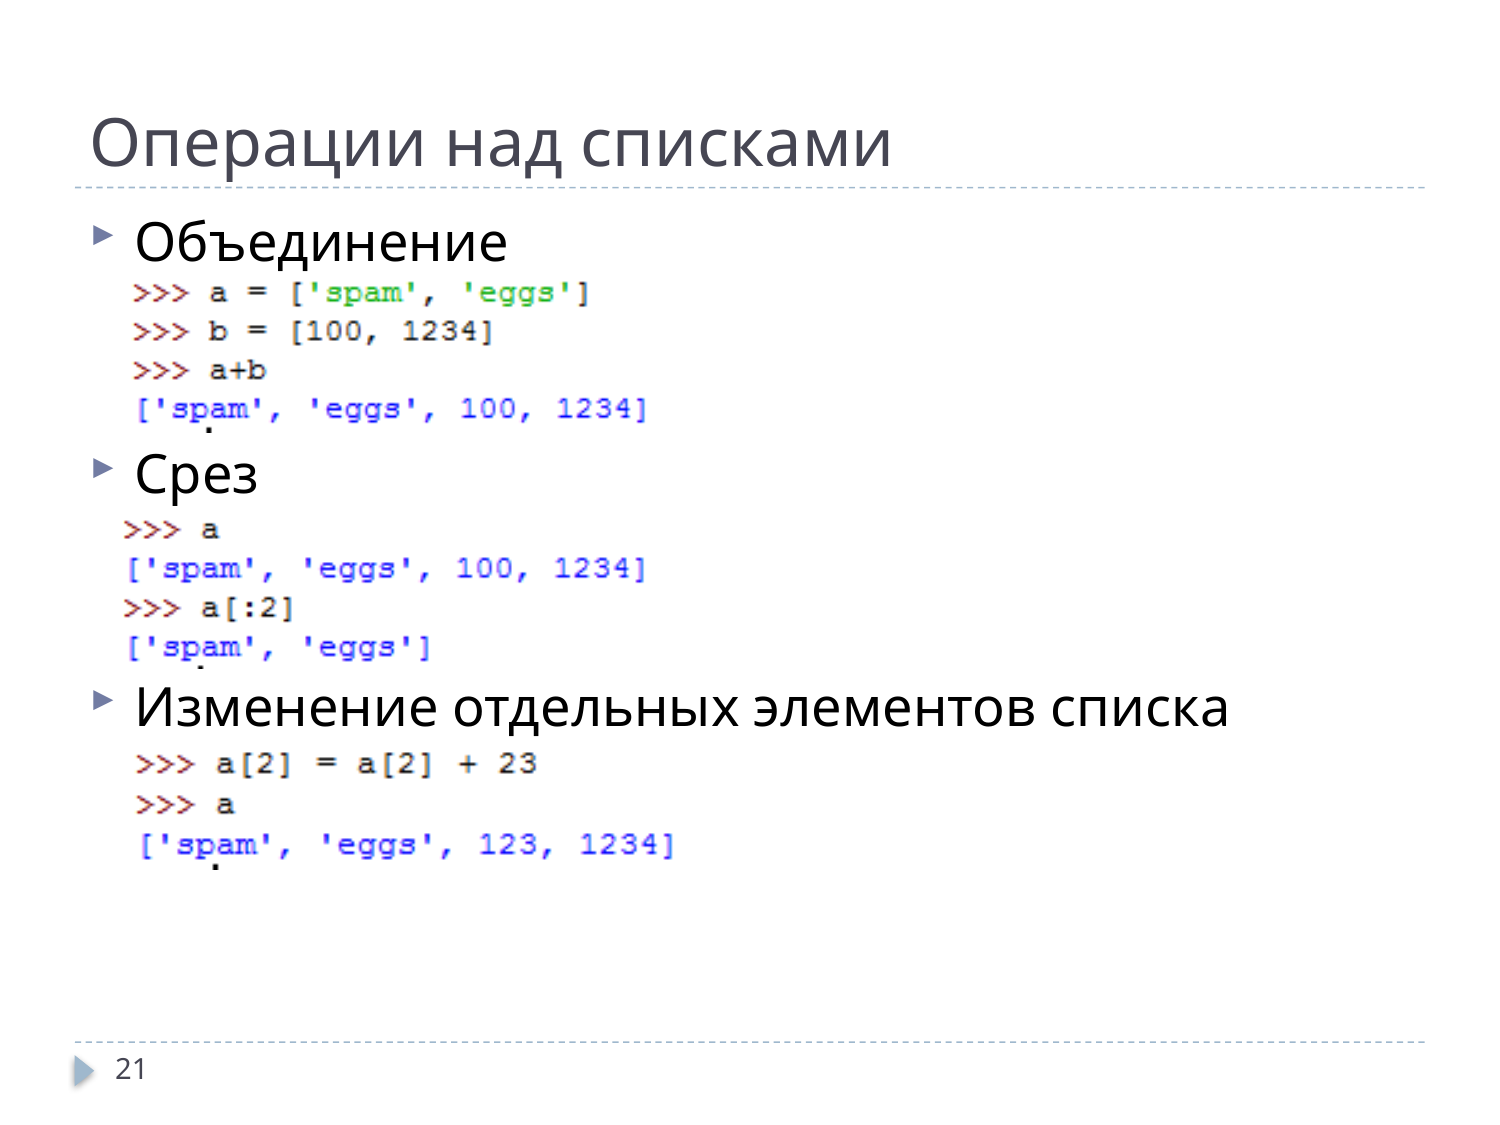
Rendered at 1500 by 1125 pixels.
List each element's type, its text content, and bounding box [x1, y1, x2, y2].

picture [123, 751, 733, 870]
picture [123, 512, 672, 670]
picture [123, 278, 662, 433]
title Операции над списками [75, 24, 1425, 188]
list Объединение Срез Изменение отдельных элементов списка [75, 200, 1425, 1010]
slide_number 21 [100, 1042, 426, 1103]
